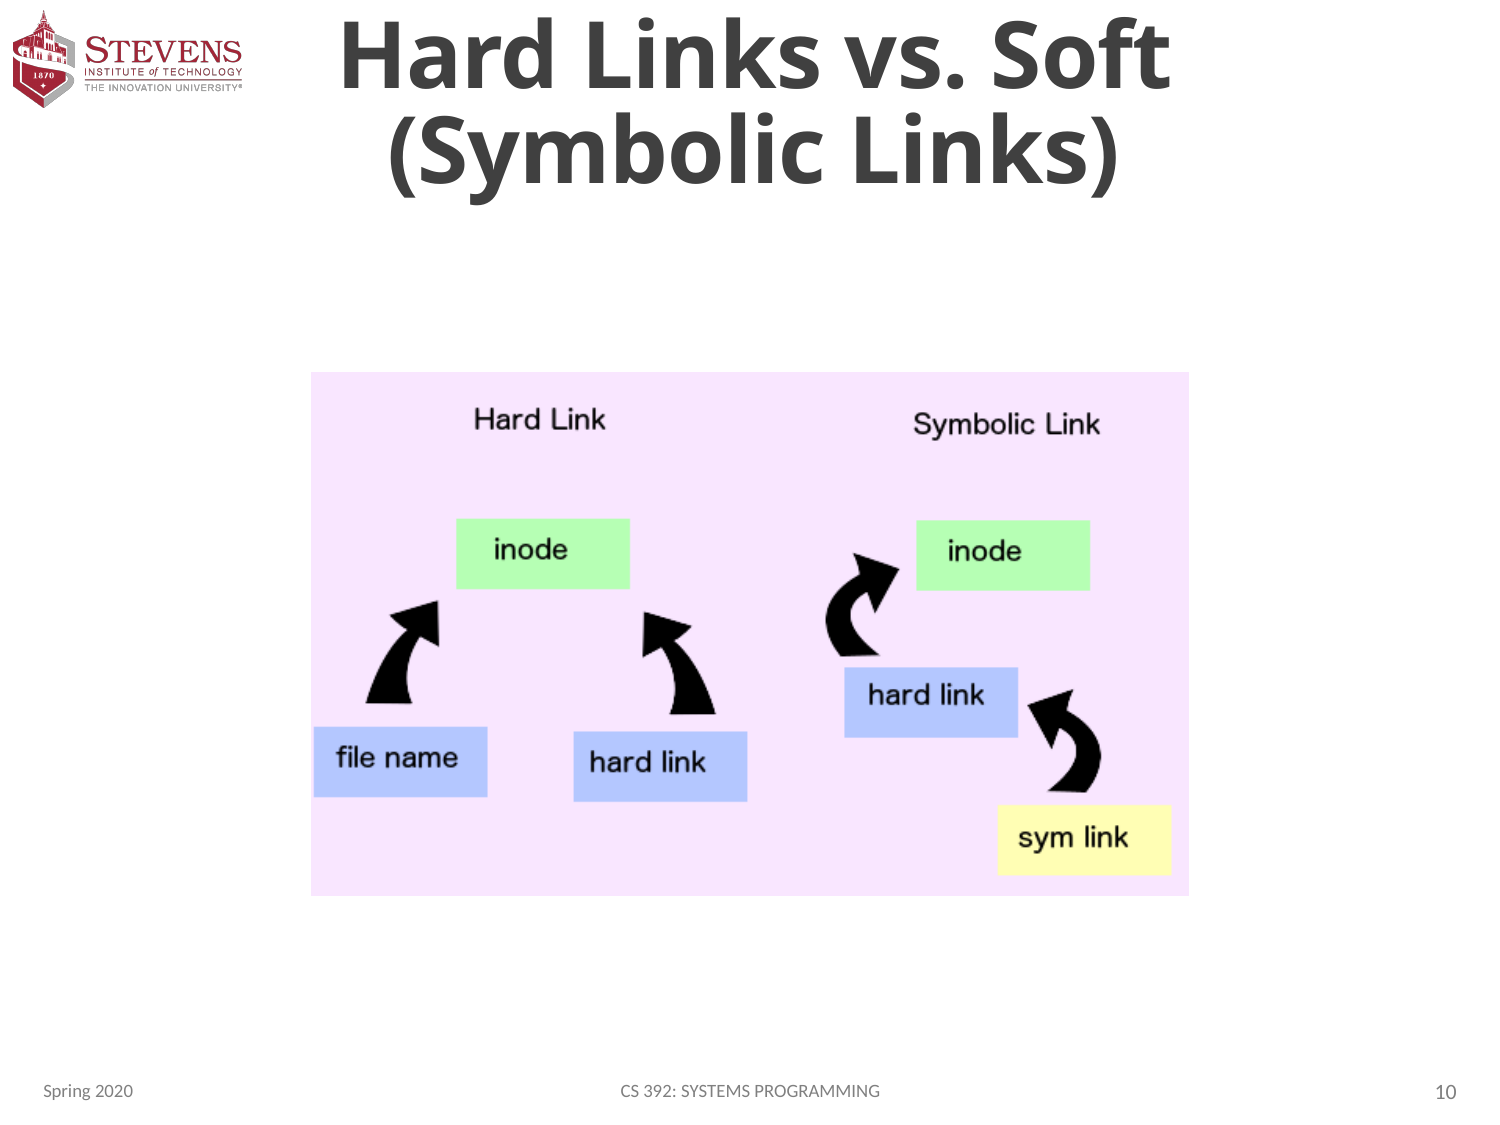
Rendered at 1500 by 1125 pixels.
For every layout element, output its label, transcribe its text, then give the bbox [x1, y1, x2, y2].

title Hard Links vs. Soft (Symbolic Links) [135, 5, 1373, 211]
picture [13, 10, 135, 108]
slide_number Spring 2020 [28, 1059, 333, 1120]
footer CS 392: Systems Programming [453, 1059, 1047, 1120]
slide_number 10 [1310, 1060, 1472, 1121]
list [311, 371, 1189, 897]
